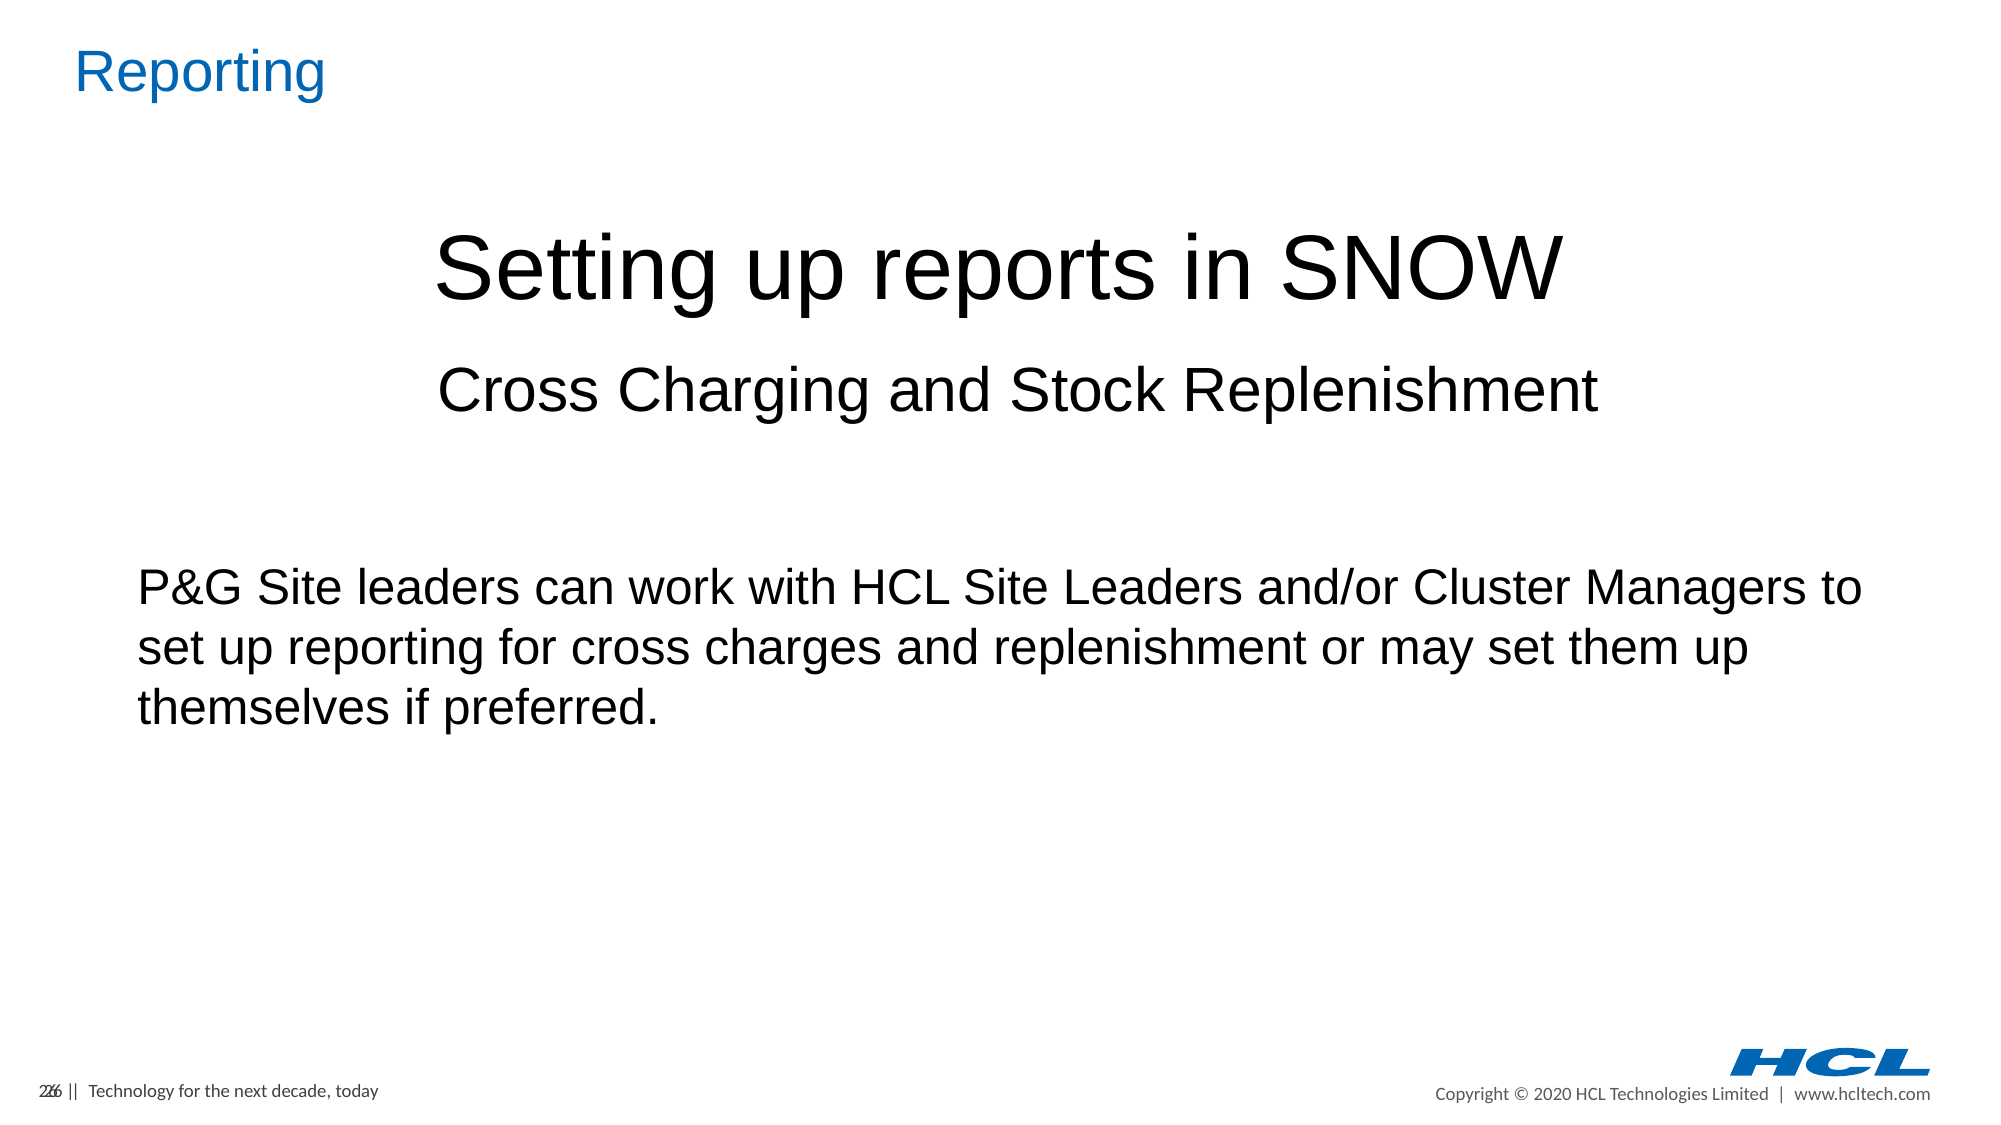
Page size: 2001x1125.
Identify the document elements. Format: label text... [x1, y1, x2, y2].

list Setting up reports in SNOW Cross Charging and Stock Replenishment P&G Site leaders can work with HCL Site Leaders and/or Cluster Managers to set up reporting for cross charges and replenishment or may set them up themselves if preferred. [66, 200, 1934, 1017]
title Reporting [66, 9, 1934, 128]
